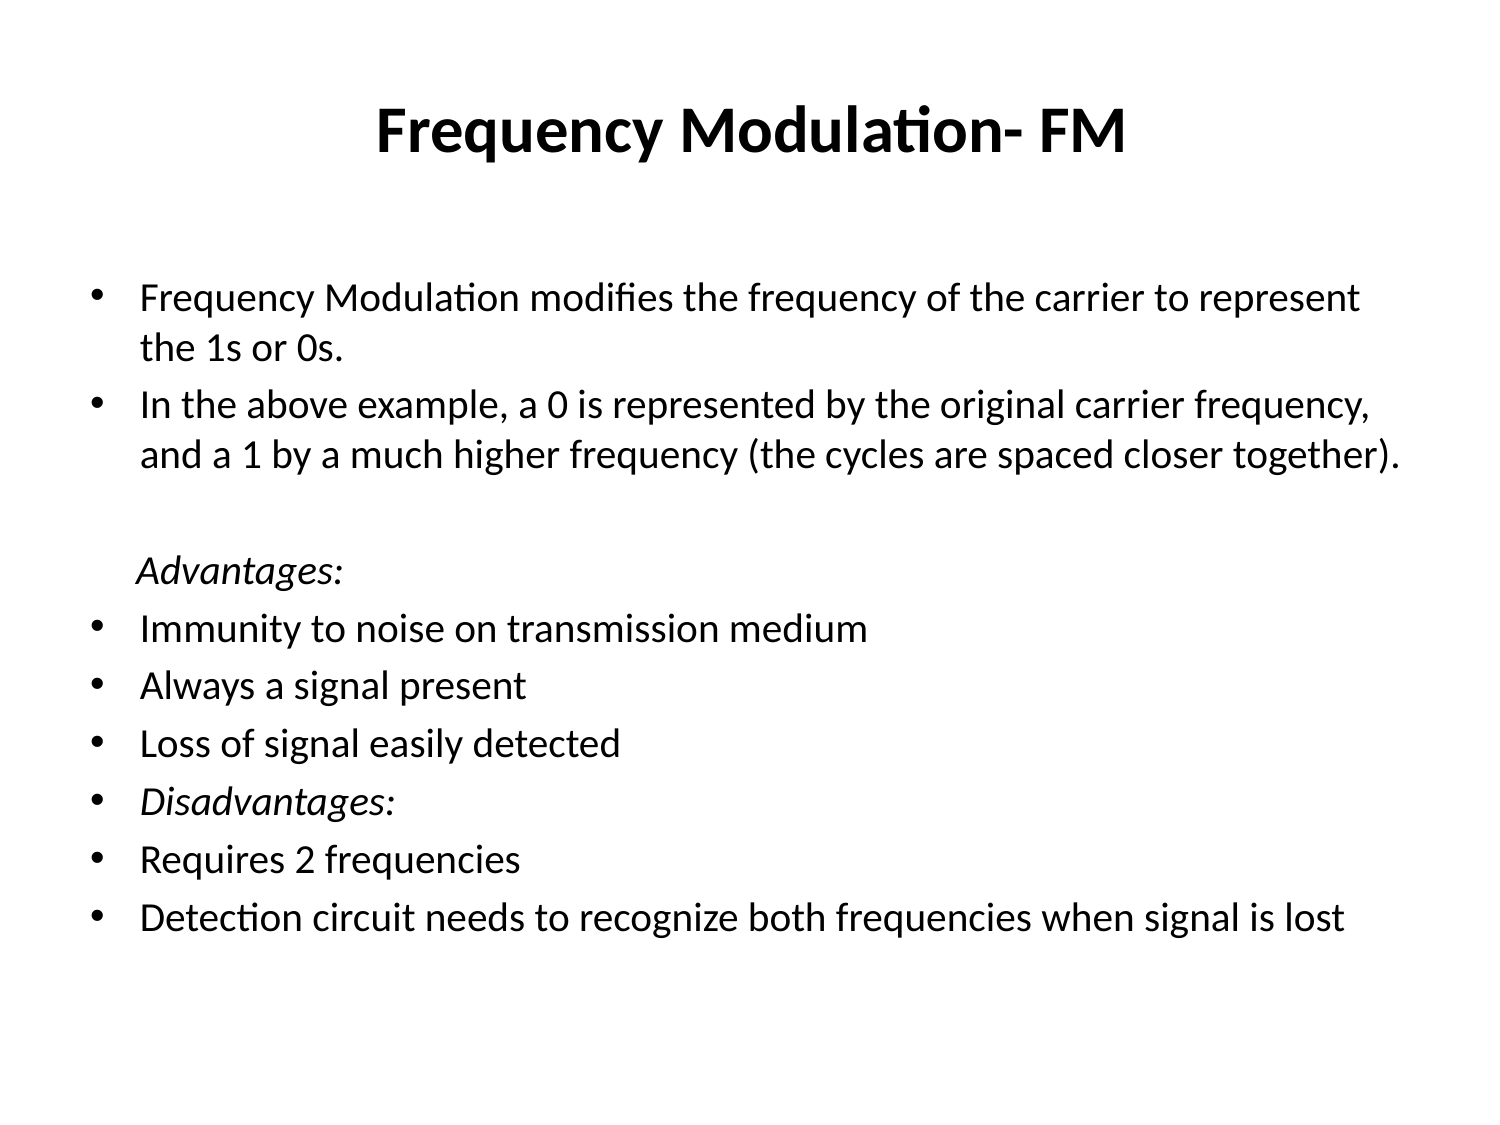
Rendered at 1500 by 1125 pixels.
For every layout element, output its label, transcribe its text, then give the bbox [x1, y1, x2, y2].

list Frequency Modulation modifies the frequency of the carrier to represent the 1s or 0s. In the above example, a 0 is represented by the original carrier frequency, and a 1 by a much higher frequency (the cycles are spaced closer together). Advantages: Immunity to noise on transmission medium Always a signal present Loss of signal easily detected Disadvantages: Requires 2 frequencies Detection circuit needs to recognize both frequencies when signal is lost [75, 262, 1425, 1005]
title Frequency Modulation- FM [75, 45, 1425, 188]
